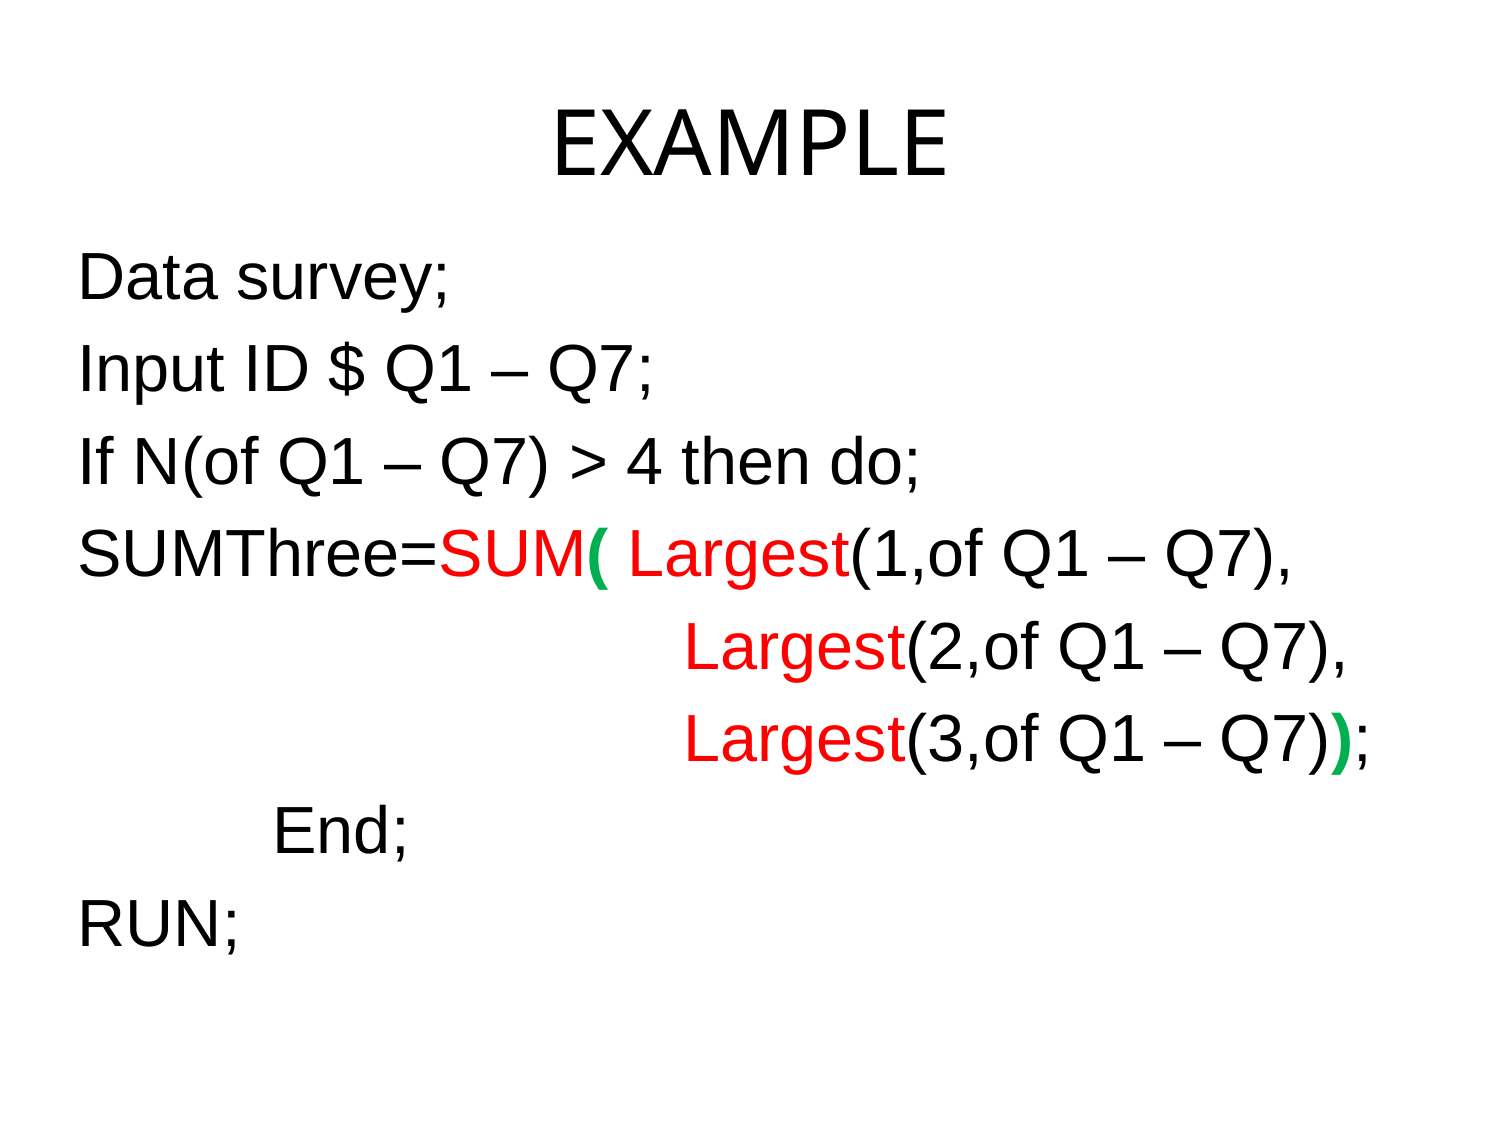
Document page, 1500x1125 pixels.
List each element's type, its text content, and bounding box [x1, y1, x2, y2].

title EXAMPLE [74, 44, 1426, 233]
list Data survey; Input ID $ Q1 – Q7; If N(of Q1 – Q7) > 4 then do; SUMThree=SUM( Largest(1,of Q1 – Q7), Largest(2,of Q1 – Q7), Largest(3,of Q1 – Q7)); End; RUN; [62, 224, 1413, 968]
